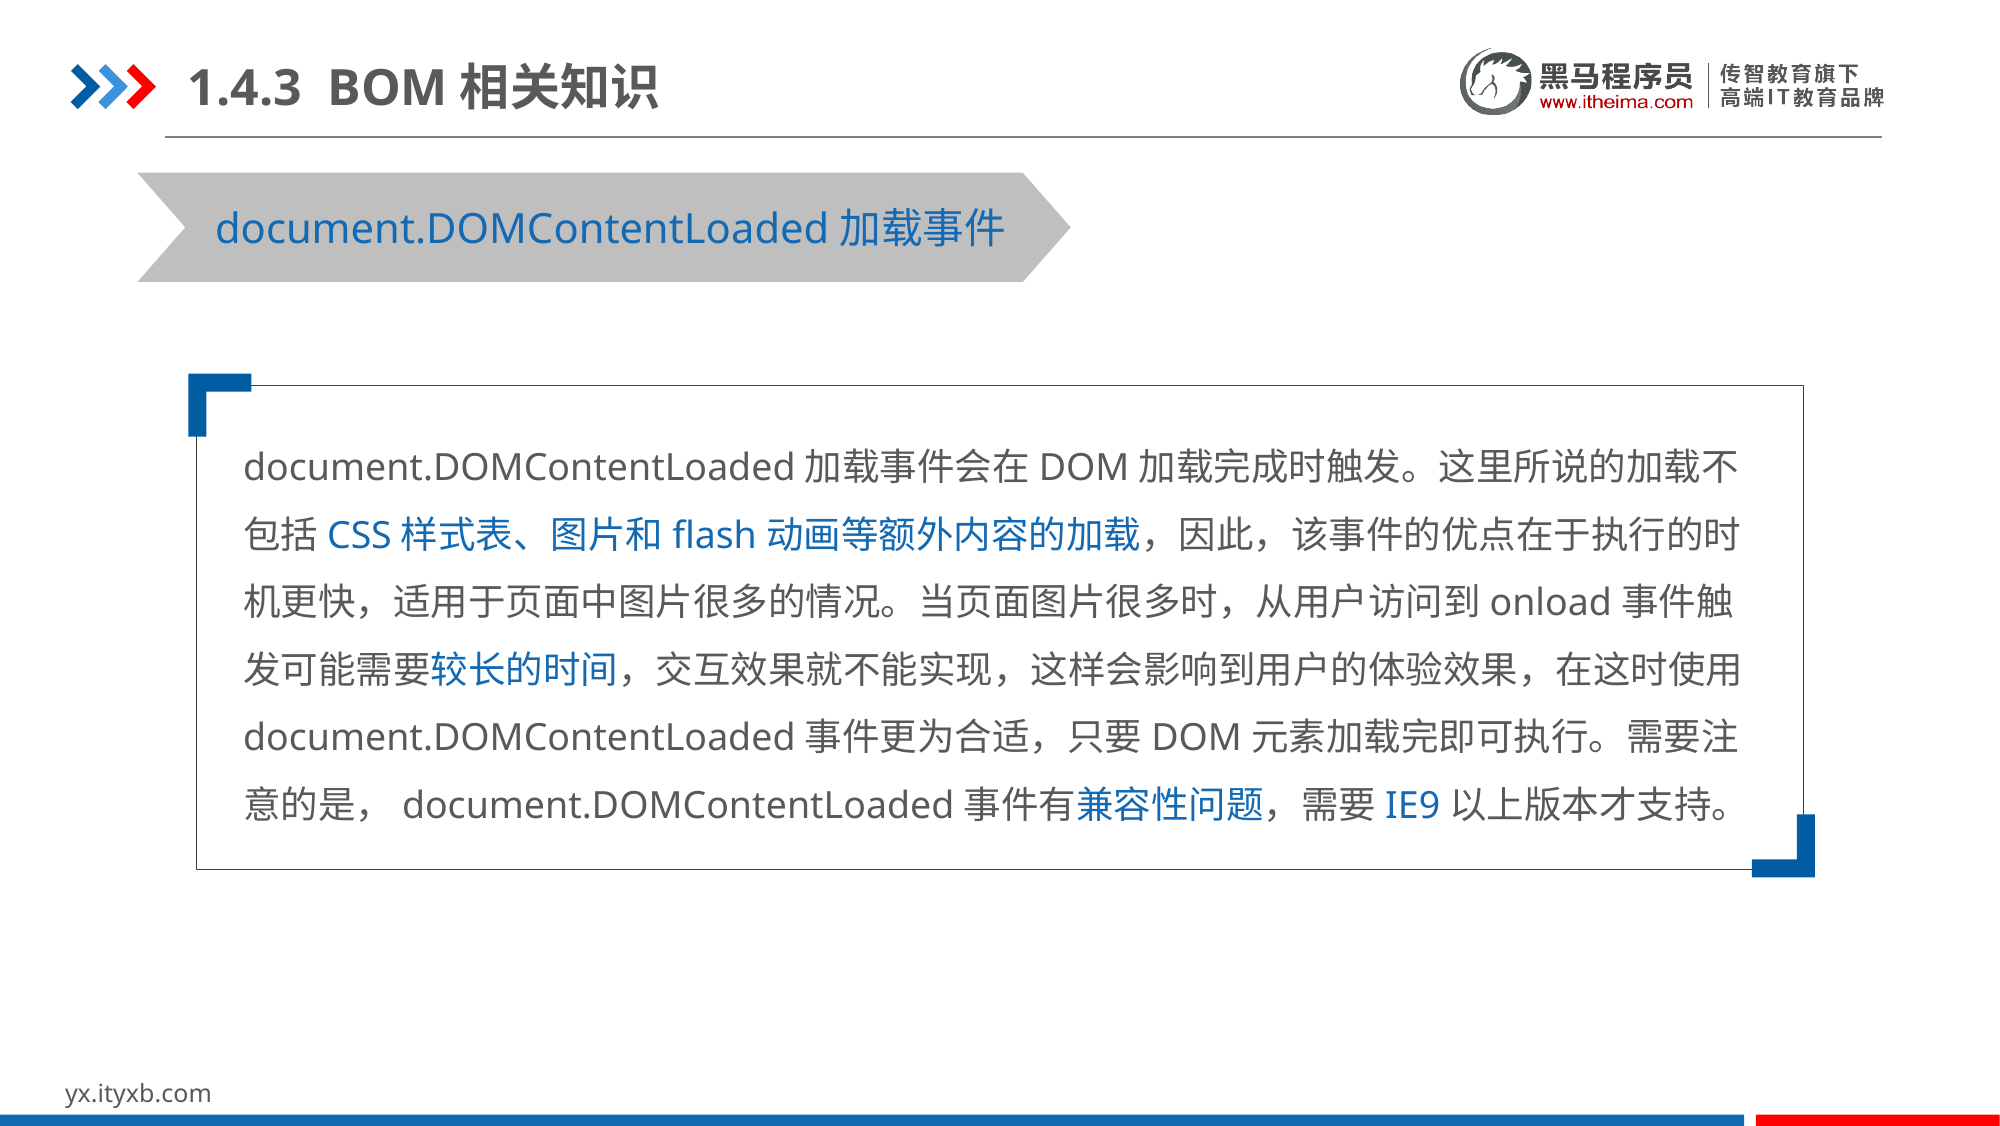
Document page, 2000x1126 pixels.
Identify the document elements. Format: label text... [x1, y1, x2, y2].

text_box document.DOMContentLoaded加载事件会在DOM加载完成时触发。这里所说的加载不包括CSS样式表、图片和flash动画等额外内容的加载，因此，该事件的优点在于执行的时机更快，适用于页面中图片很多的情况。当页面图片很多时，从用户访问到onload事件触发可能需要较长的时间，交互效果就不能实现，这样会影响到用户的体验效果，在这时使用document.DOMContentLoaded事件更为合适，只要DOM元素加载完即可执行。需要注意的是，document.DOMContentLoaded事件有兼容性问题，需要IE9以上版本才支持。 [243, 420, 1768, 826]
text_box [1750, 812, 1817, 879]
text_box [194, 383, 1805, 872]
text_box [186, 372, 254, 439]
picture [1460, 48, 1887, 115]
text_box document.DOMContentLoaded加载事件 [200, 194, 1022, 260]
text_box [137, 172, 1071, 282]
text_box 1.4.3 BOM相关知识 [187, 43, 827, 127]
